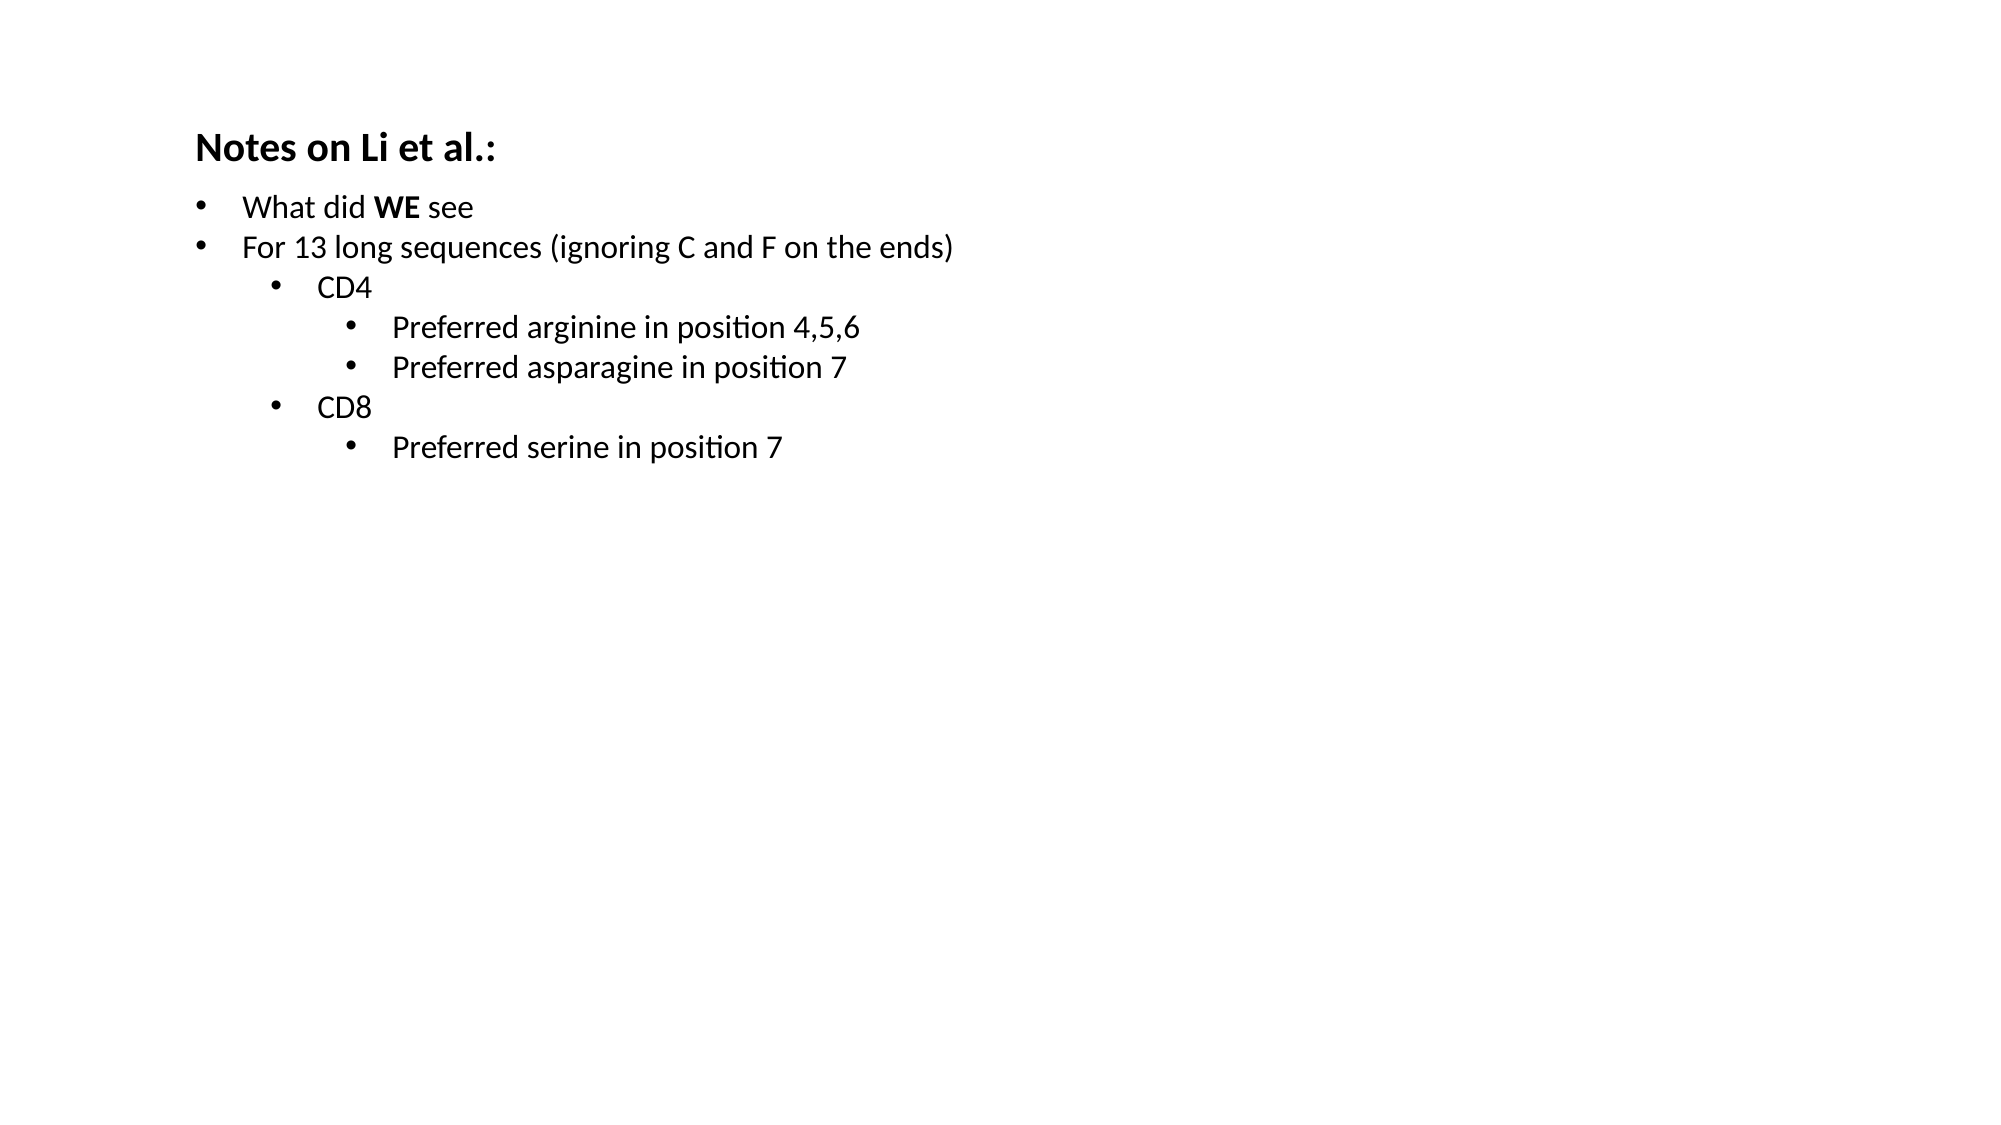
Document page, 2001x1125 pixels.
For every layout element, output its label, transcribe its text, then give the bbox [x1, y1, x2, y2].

text_box What did WE see For 13 long sequences (ignoring C and F on the ends) CD4 Preferred arginine in position 4,5,6 Preferred asparagine in position 7 CD8 Preferred serine in position 7 [180, 178, 1146, 637]
text_box Notes on Li et al.: [180, 112, 762, 178]
